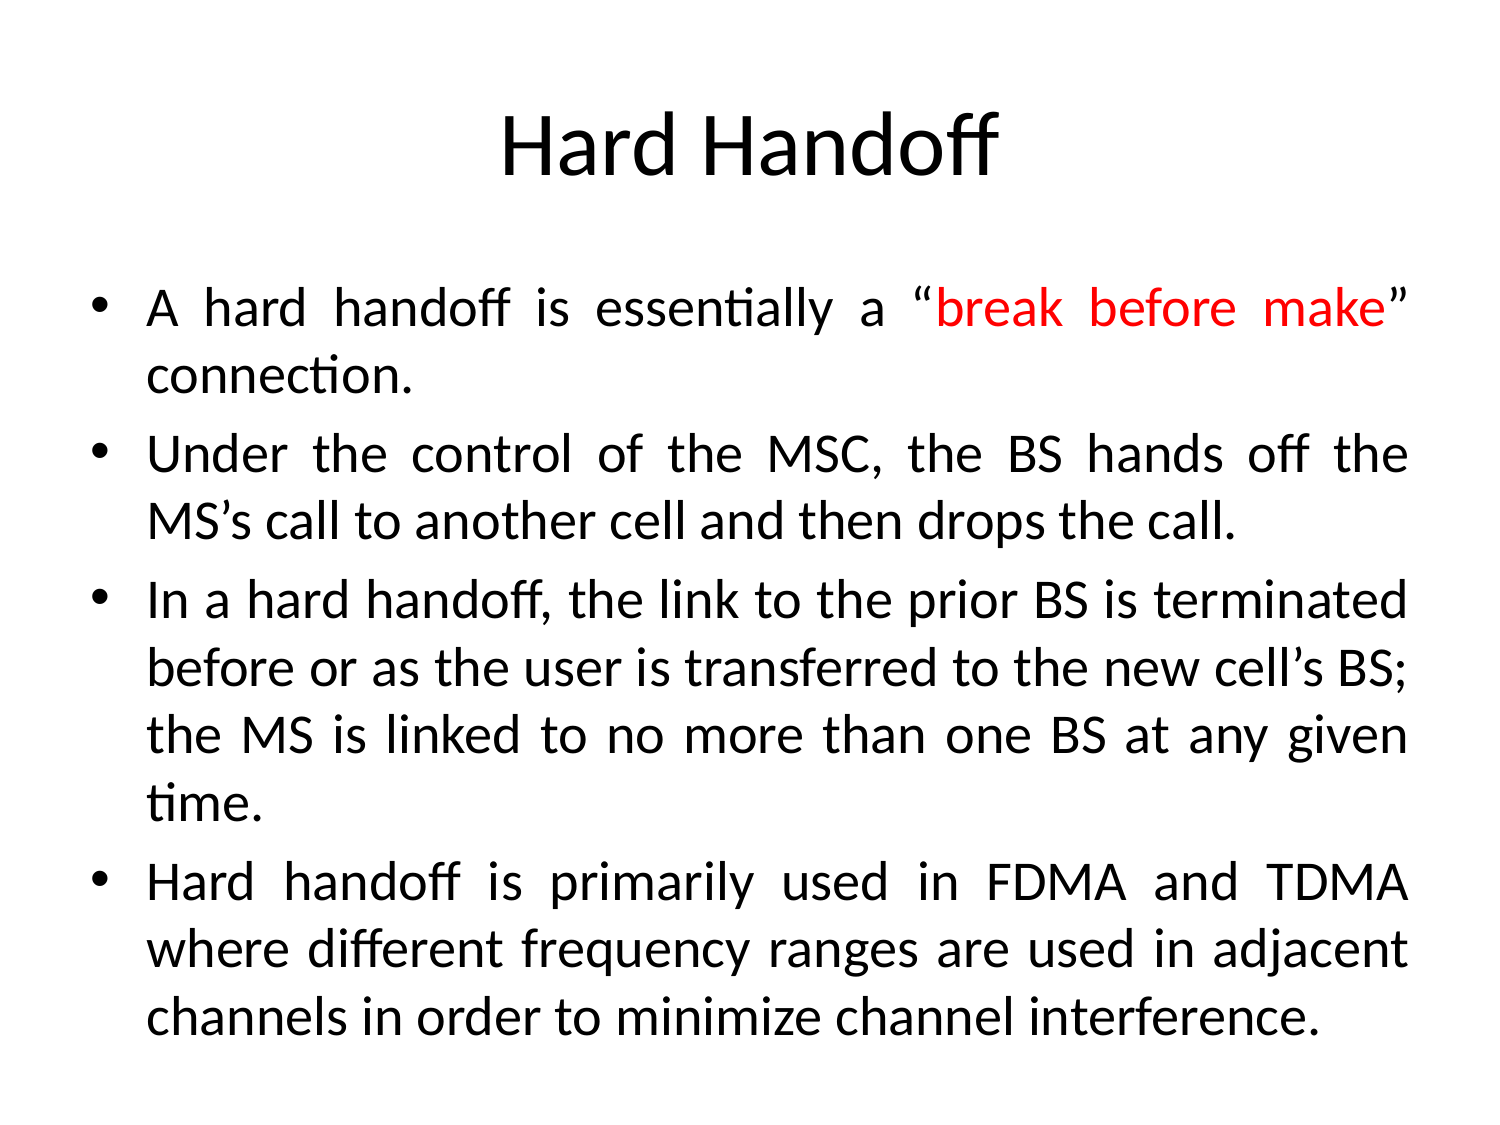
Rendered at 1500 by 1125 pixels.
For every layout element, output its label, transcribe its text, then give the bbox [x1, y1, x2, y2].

title Hard Handoff [75, 45, 1425, 233]
list A hard handoff is essentially a “break before make” connection. Under the control of the MSC, the BS hands off the MS’s call to another cell and then drops the call. In a hard handoff, the link to the prior BS is terminated before or as the user is transferred to the new cell’s BS; the MS is linked to no more than one BS at any given time. Hard handoff is primarily used in FDMA and TDMA where different frequency ranges are used in adjacent channels in order to minimize channel interference. [75, 262, 1425, 1005]
